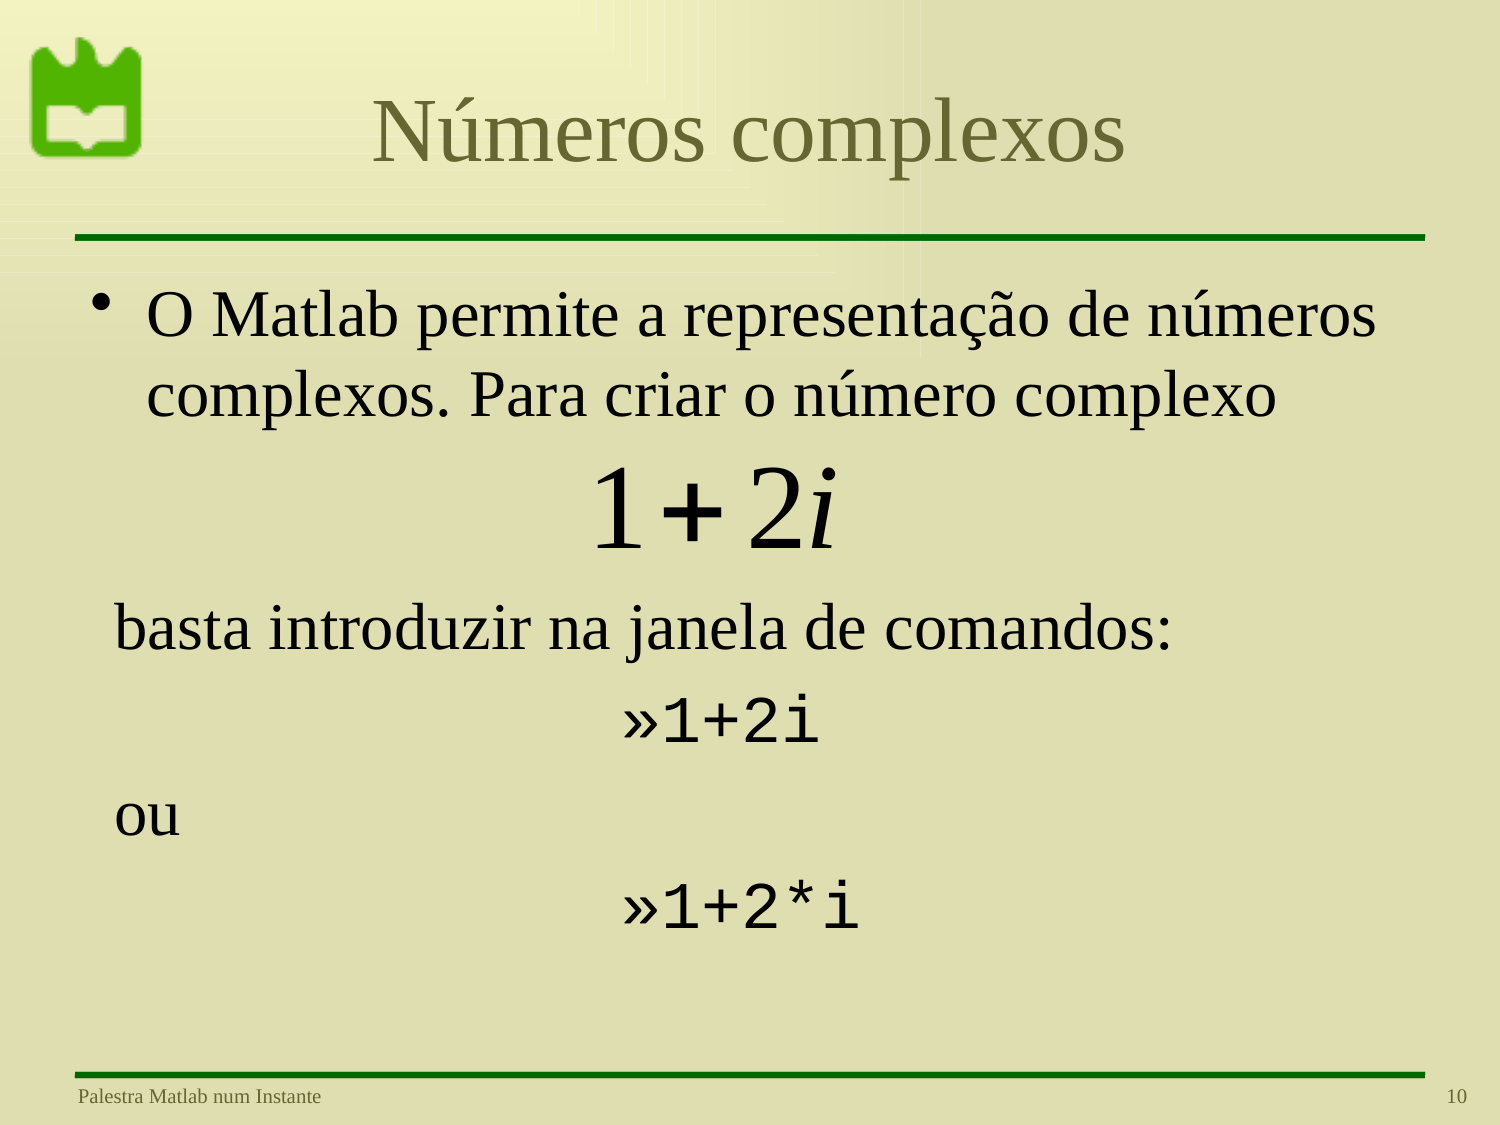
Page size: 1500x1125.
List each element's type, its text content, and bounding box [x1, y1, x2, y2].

list O Matlab permite a representação de números complexos. Para criar o número complexo [75, 262, 1425, 450]
title Números complexos [75, 37, 1425, 213]
text_box basta introduzir na janela de comandos: »1+2i ou »1+2*i [99, 575, 1438, 975]
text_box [582, 437, 866, 580]
